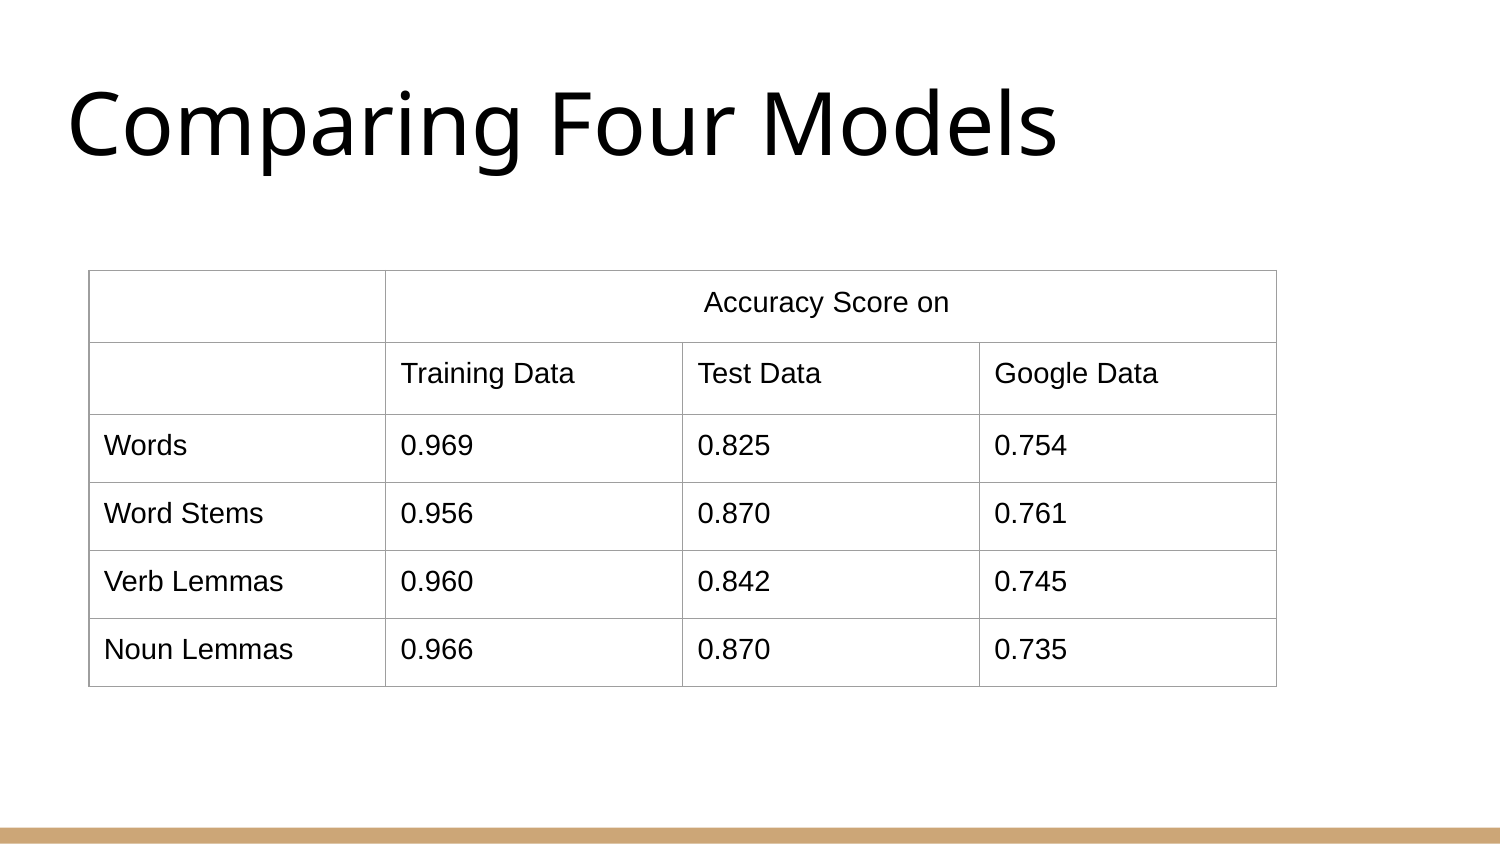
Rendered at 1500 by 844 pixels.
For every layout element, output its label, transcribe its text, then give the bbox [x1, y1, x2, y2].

table_header Accuracy Score on [386, 271, 1276, 342]
table_cell 0.969 [386, 415, 682, 482]
table_cell 0.956 [386, 483, 682, 550]
table_cell 0.754 [980, 415, 1276, 482]
table_cell Google Data [980, 343, 1276, 414]
table_cell 0.870 [683, 483, 979, 550]
table_cell Test Data [683, 343, 979, 414]
table_cell Noun Lemmas [90, 619, 385, 686]
table_cell 0.761 [980, 483, 1276, 550]
table_cell 0.960 [386, 551, 682, 618]
table_cell Verb Lemmas [90, 551, 385, 618]
table_cell 0.842 [683, 551, 979, 618]
title Comparing Four Models [51, 51, 1449, 189]
table_cell Word Stems [90, 483, 385, 550]
table_cell 0.870 [683, 619, 979, 686]
table_cell 0.745 [980, 551, 1276, 618]
table_cell 0.966 [386, 619, 682, 686]
table_cell Training Data [386, 343, 682, 414]
table_cell 0.825 [683, 415, 979, 482]
table_cell 0.735 [980, 619, 1276, 686]
table_cell [90, 343, 385, 414]
table_header [90, 271, 385, 342]
table_cell Words [90, 415, 385, 482]
